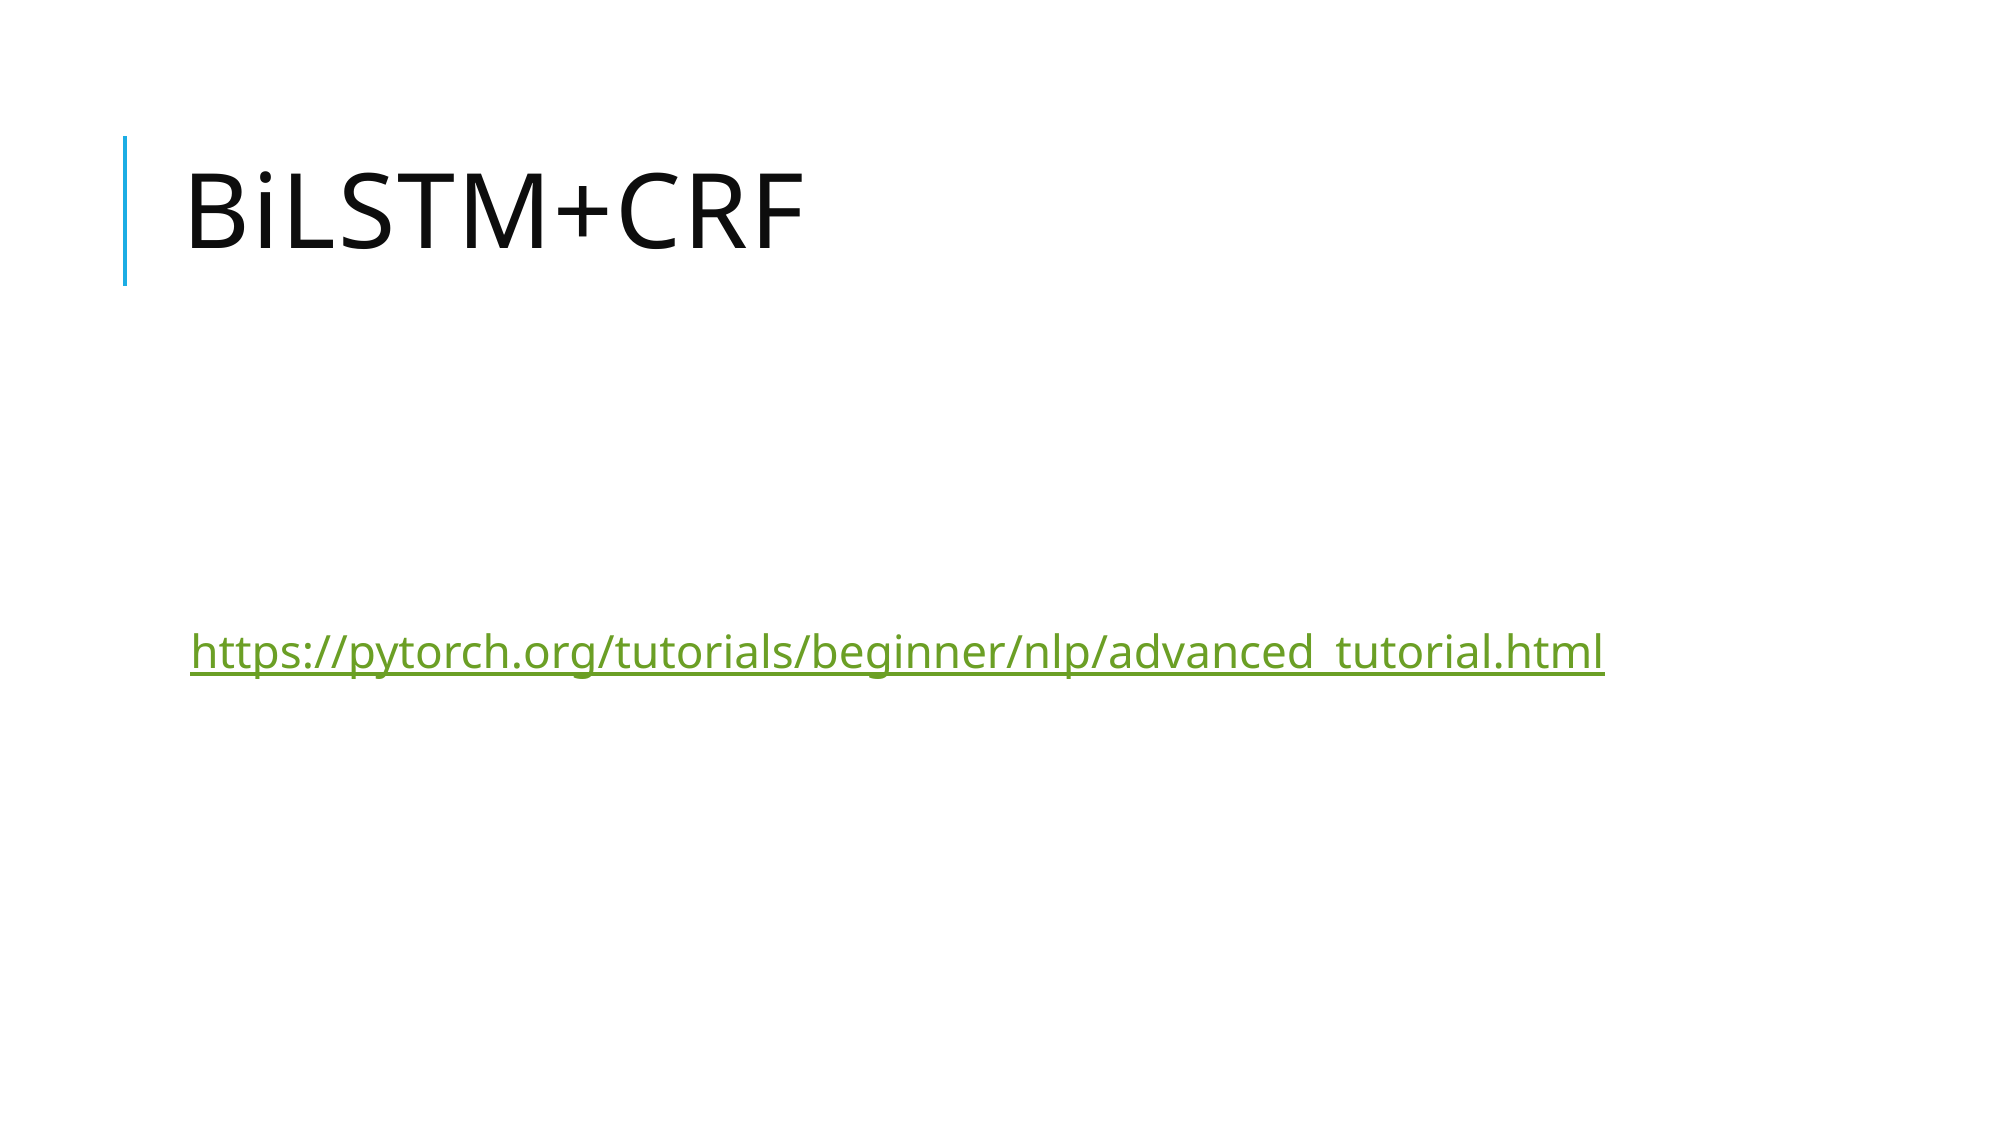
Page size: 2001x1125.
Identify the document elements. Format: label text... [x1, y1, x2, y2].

title BiLSTM+CRF [168, 96, 1763, 342]
list https://pytorch.org/tutorials/beginner/nlp/advanced_tutorial.html [168, 375, 1763, 1035]
